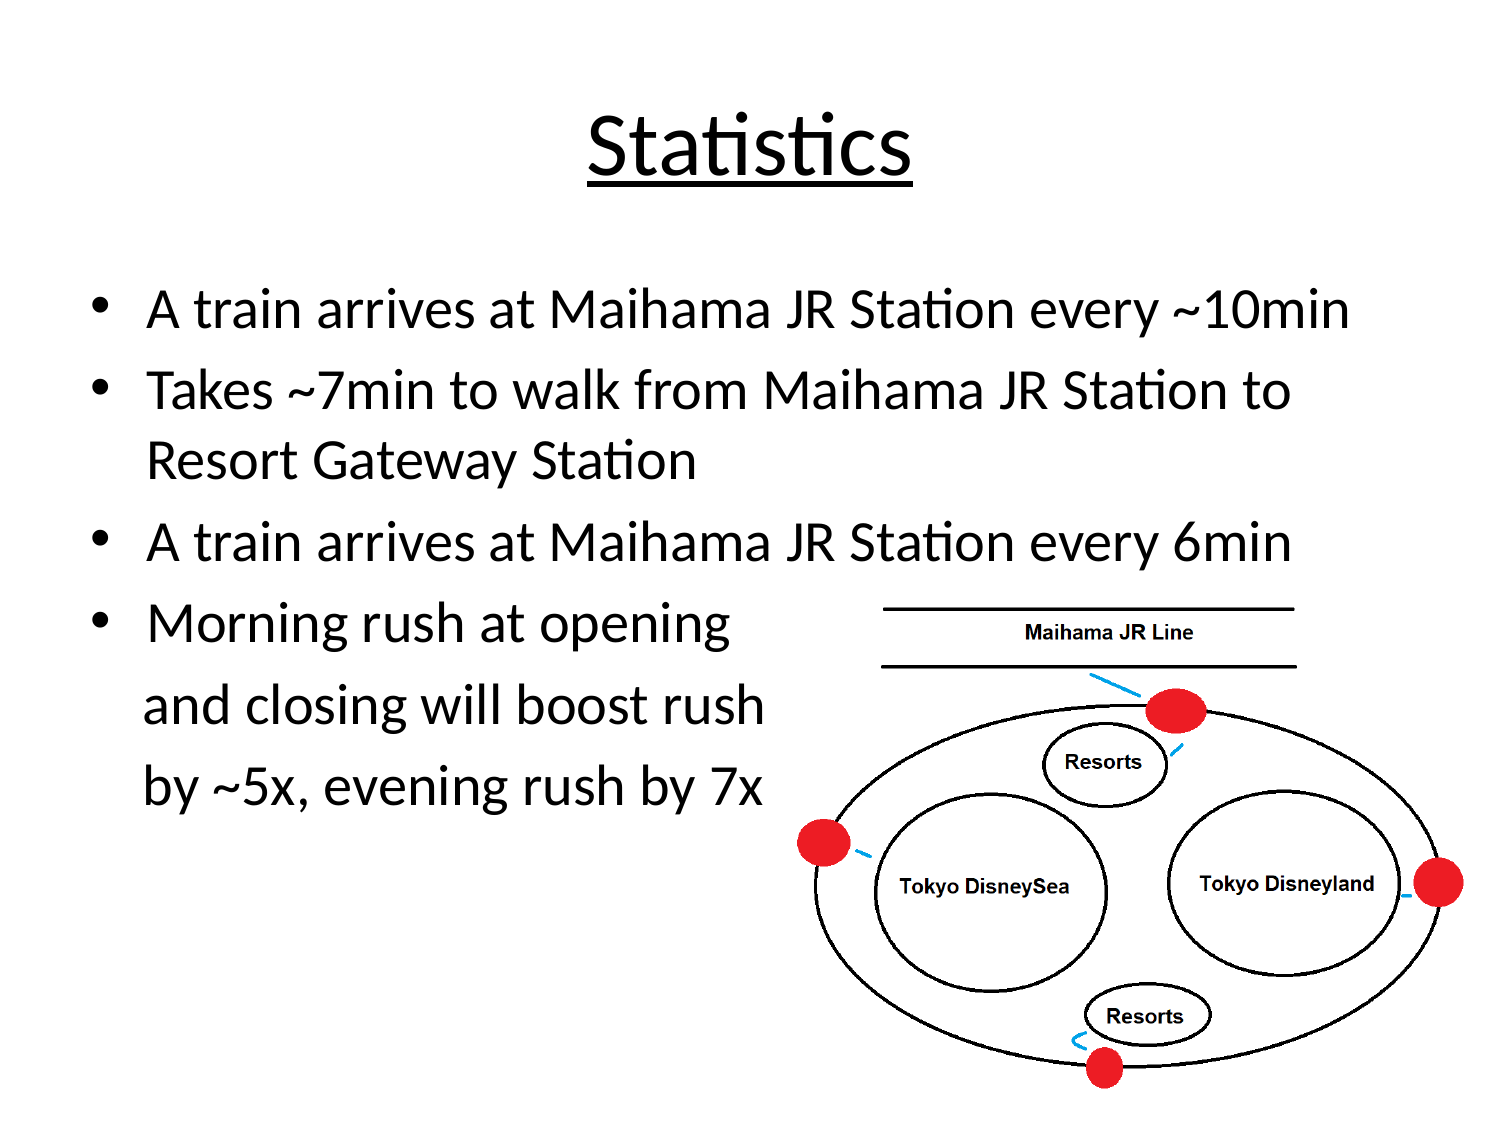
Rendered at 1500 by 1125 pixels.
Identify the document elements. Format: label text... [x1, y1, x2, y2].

picture [787, 598, 1479, 1091]
title Statistics [75, 45, 1425, 233]
list A train arrives at Maihama JR Station every ~10min Takes ~7min to walk from Maihama JR Station to Resort Gateway Station A train arrives at Maihama JR Station every 6min Morning rush at opening and closing will boost rush by ~5x, evening rush by 7x [75, 262, 1425, 1005]
